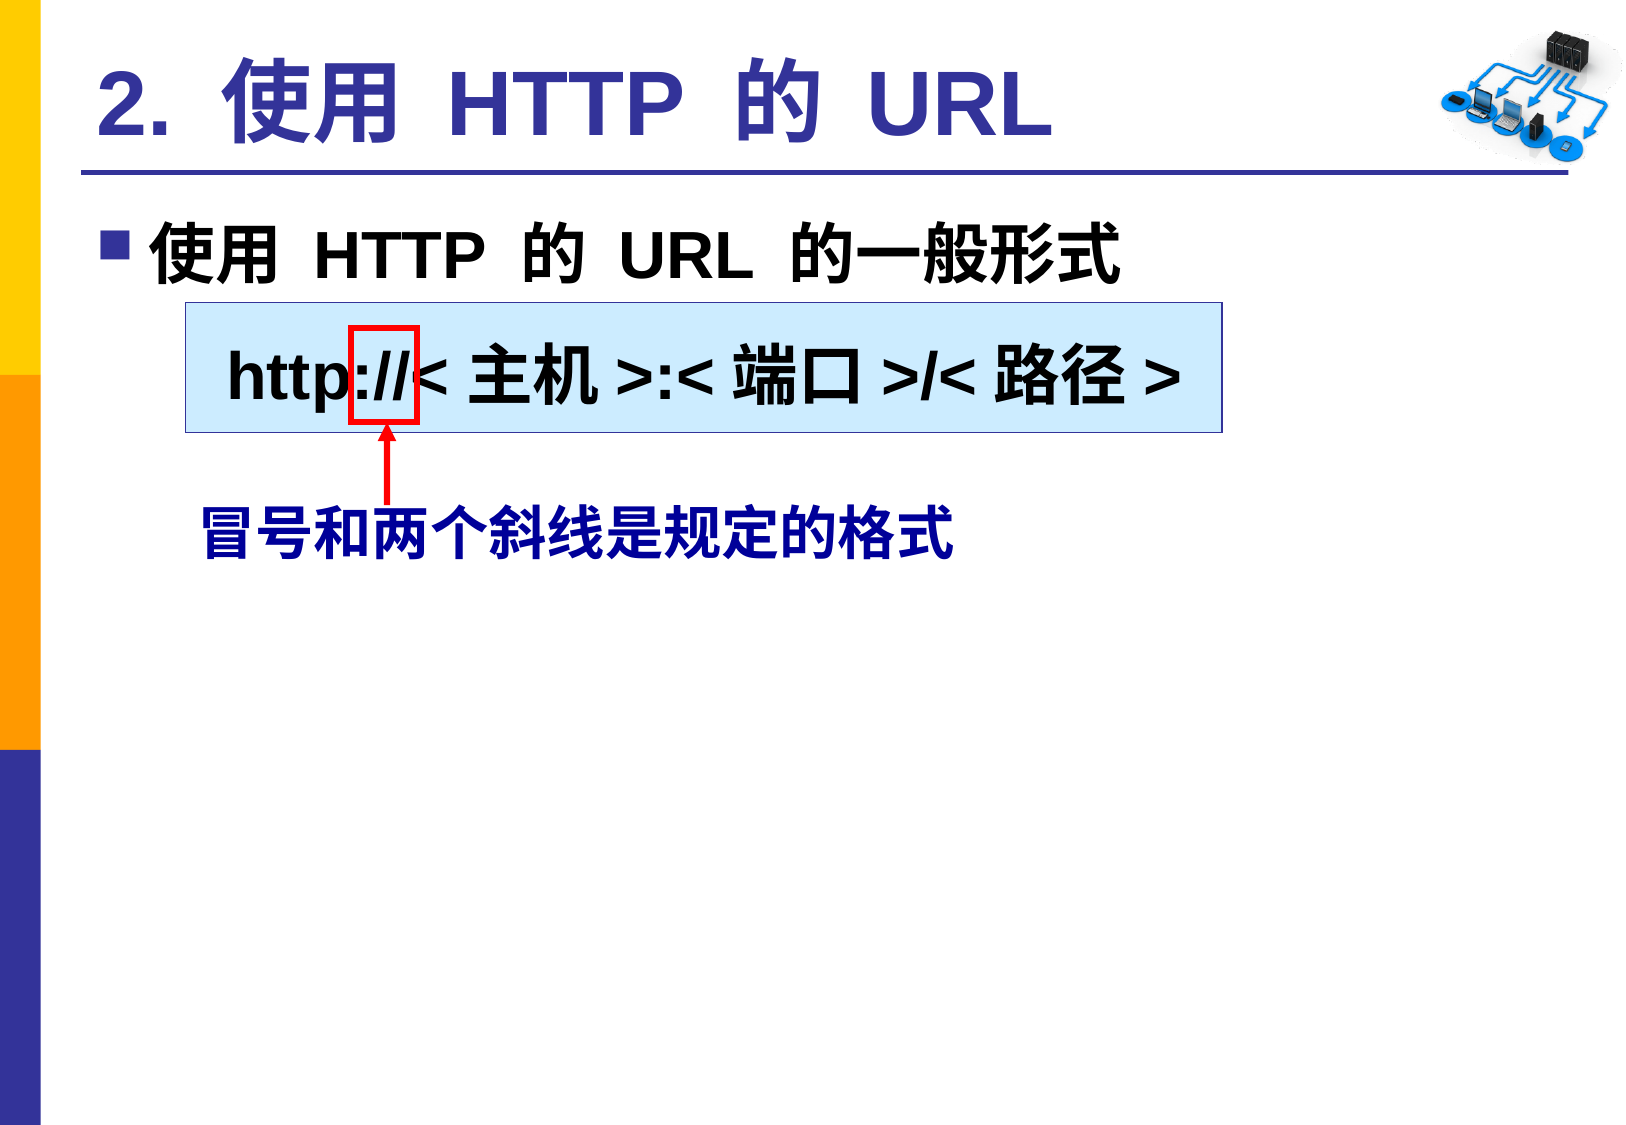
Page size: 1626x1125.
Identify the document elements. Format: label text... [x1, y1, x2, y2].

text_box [350, 327, 418, 506]
picture [1438, 30, 1624, 165]
title 2. 使用 HTTP 的 URL [81, 31, 1569, 161]
list 使用 HTTP 的 URL 的一般形式 http://<主机>:<端口>/<路径> [81, 196, 1569, 1006]
text_box 冒号和两个斜线是规定的格式 [182, 489, 970, 574]
